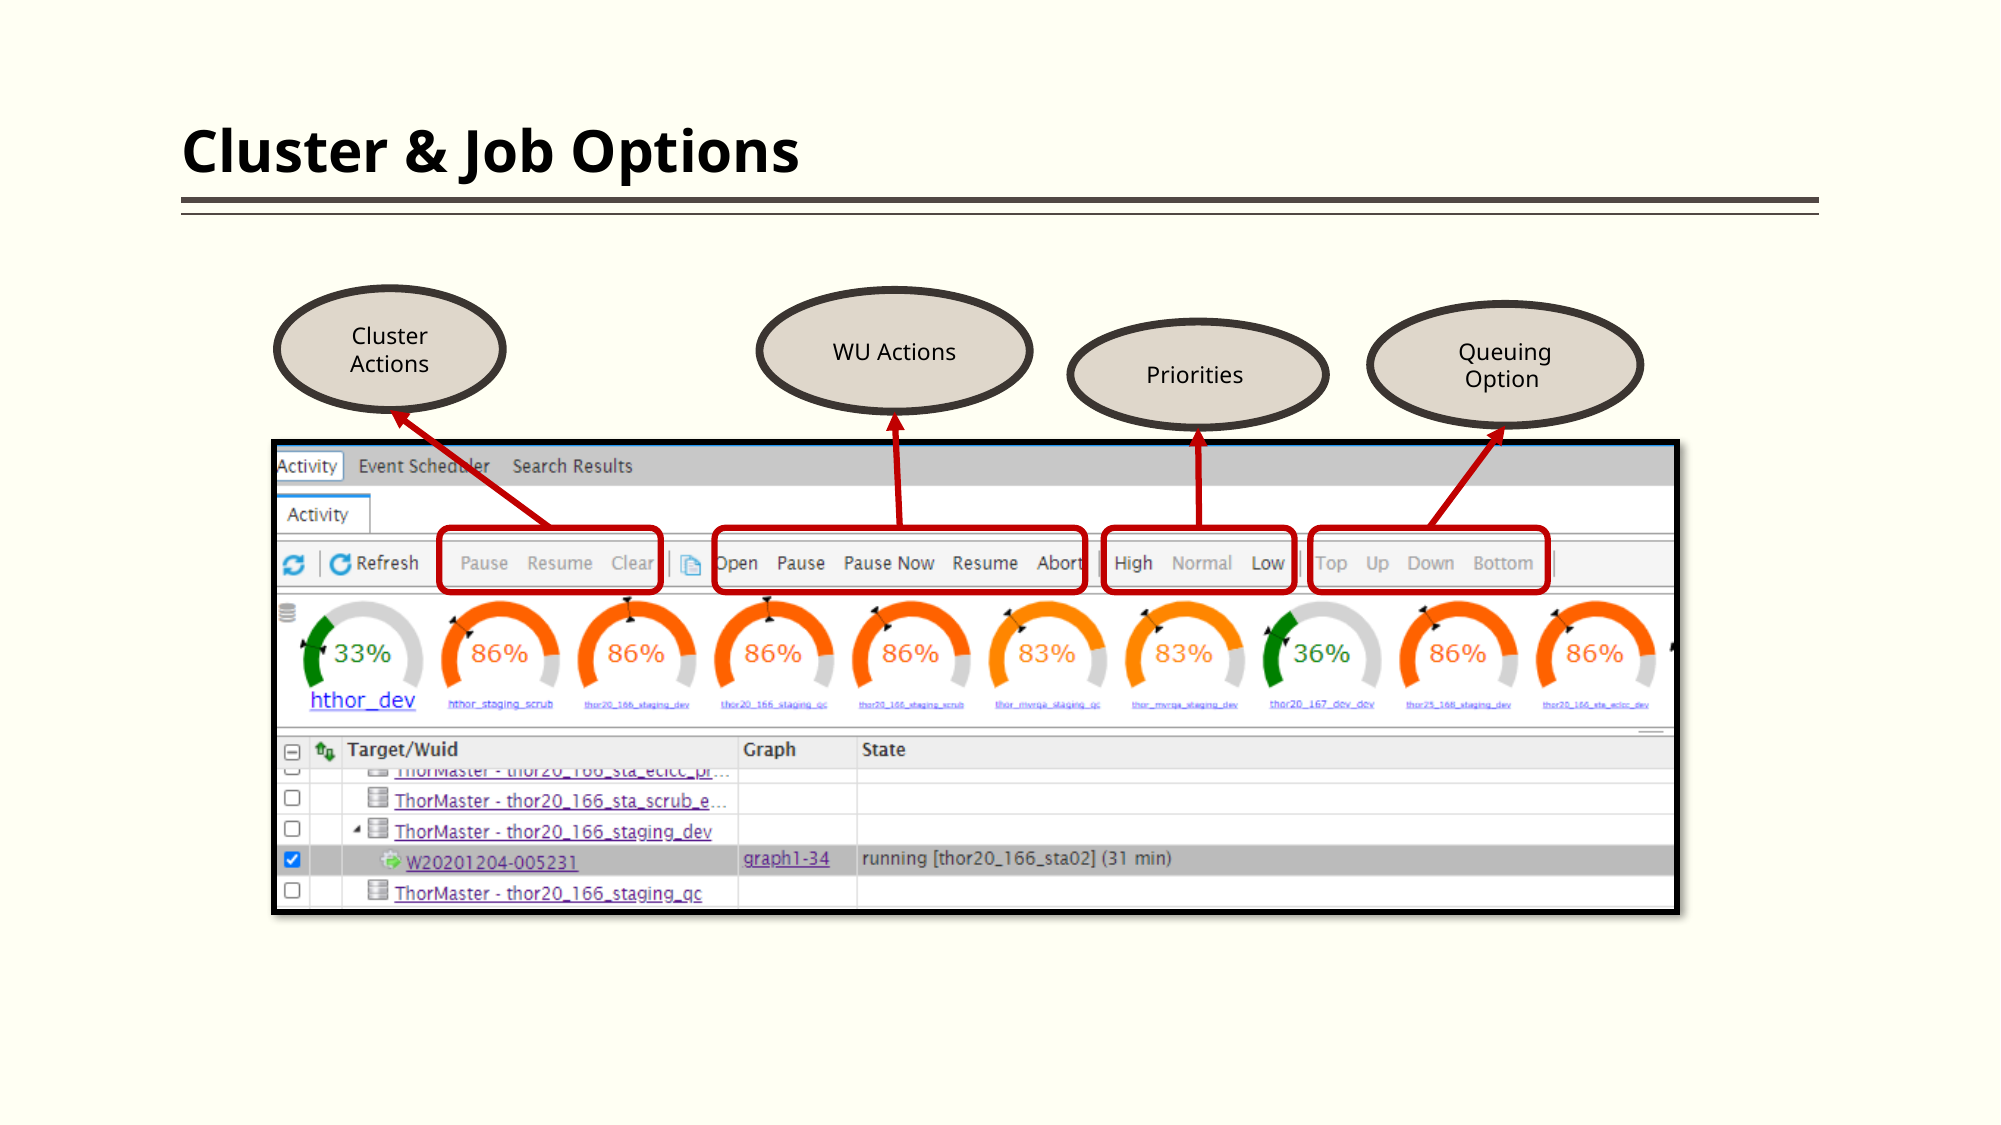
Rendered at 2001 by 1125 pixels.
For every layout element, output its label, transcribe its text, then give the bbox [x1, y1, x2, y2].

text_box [389, 409, 551, 528]
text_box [1429, 425, 1506, 528]
text_box WU Actions [755, 285, 1034, 416]
text_box Priorities [1066, 317, 1330, 432]
text_box Queuing Option [1366, 299, 1645, 430]
title Cluster & Job Options [181, 12, 1819, 193]
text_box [894, 411, 900, 528]
picture [276, 445, 1674, 909]
text_box Cluster Actions [273, 284, 507, 414]
